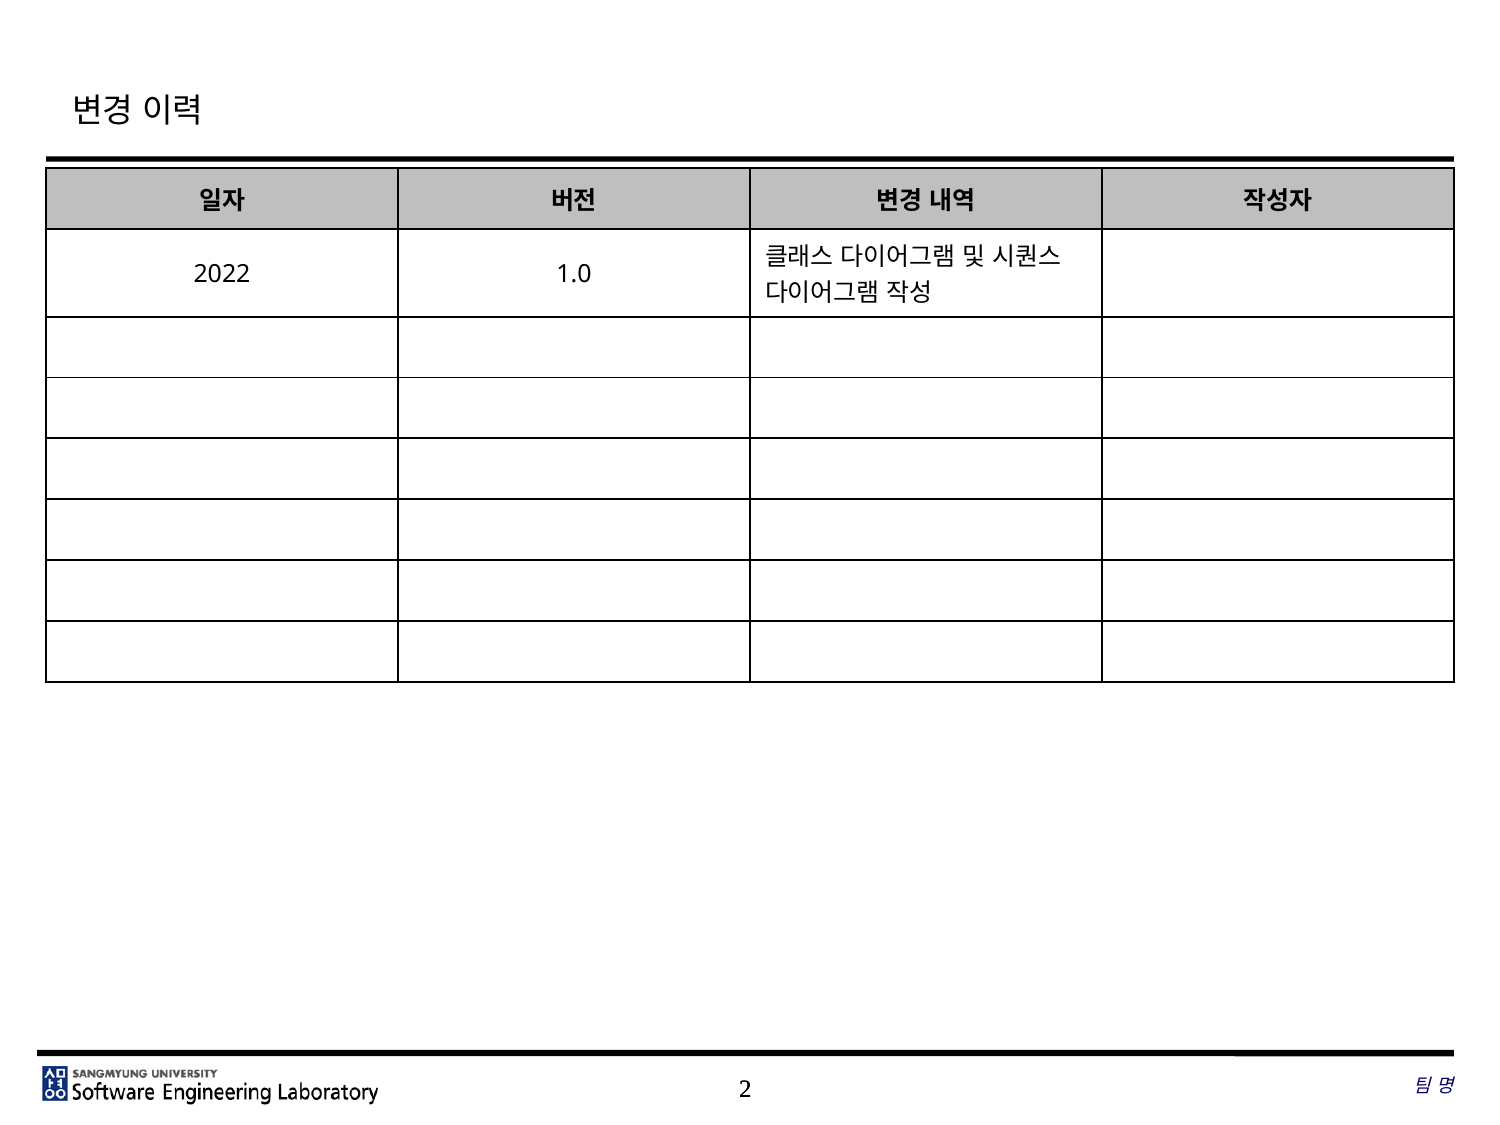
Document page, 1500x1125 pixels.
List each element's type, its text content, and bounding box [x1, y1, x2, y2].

table_cell [399, 500, 749, 559]
table_cell [47, 439, 397, 498]
table_cell [751, 622, 1101, 681]
table_cell [399, 561, 749, 620]
picture [42, 1066, 382, 1106]
table_cell 1.0 [399, 230, 749, 316]
table_cell [751, 500, 1101, 559]
table_cell [47, 378, 397, 437]
table_cell [1103, 378, 1453, 437]
table_cell [751, 378, 1101, 437]
table_cell [1103, 561, 1453, 620]
table_cell [1103, 439, 1453, 498]
title 변경 이력 [57, 73, 1190, 149]
table_cell [1103, 500, 1453, 559]
table_cell [47, 500, 397, 559]
table_header 작성자 [1103, 169, 1453, 228]
table_cell [399, 378, 749, 437]
table_cell [751, 561, 1101, 620]
table_cell 클래스 다이어그램 및 시퀀스 다이어그램 작성 [751, 230, 1101, 316]
table_cell [47, 318, 397, 377]
table_header 일자 [47, 169, 397, 228]
table_cell [399, 622, 749, 681]
table_cell [399, 439, 749, 498]
table_header 변경 내역 [751, 169, 1101, 228]
table_cell [751, 318, 1101, 377]
table_header 버전 [399, 169, 749, 228]
table_cell [47, 622, 397, 681]
table_cell [751, 439, 1101, 498]
table_cell [1103, 622, 1453, 681]
table_cell [399, 318, 749, 377]
footer 팀 명 [994, 1060, 1454, 1110]
table_cell [1103, 230, 1453, 316]
table_cell 2022 [47, 230, 397, 316]
table_cell [47, 561, 397, 620]
table_cell [1103, 318, 1453, 377]
